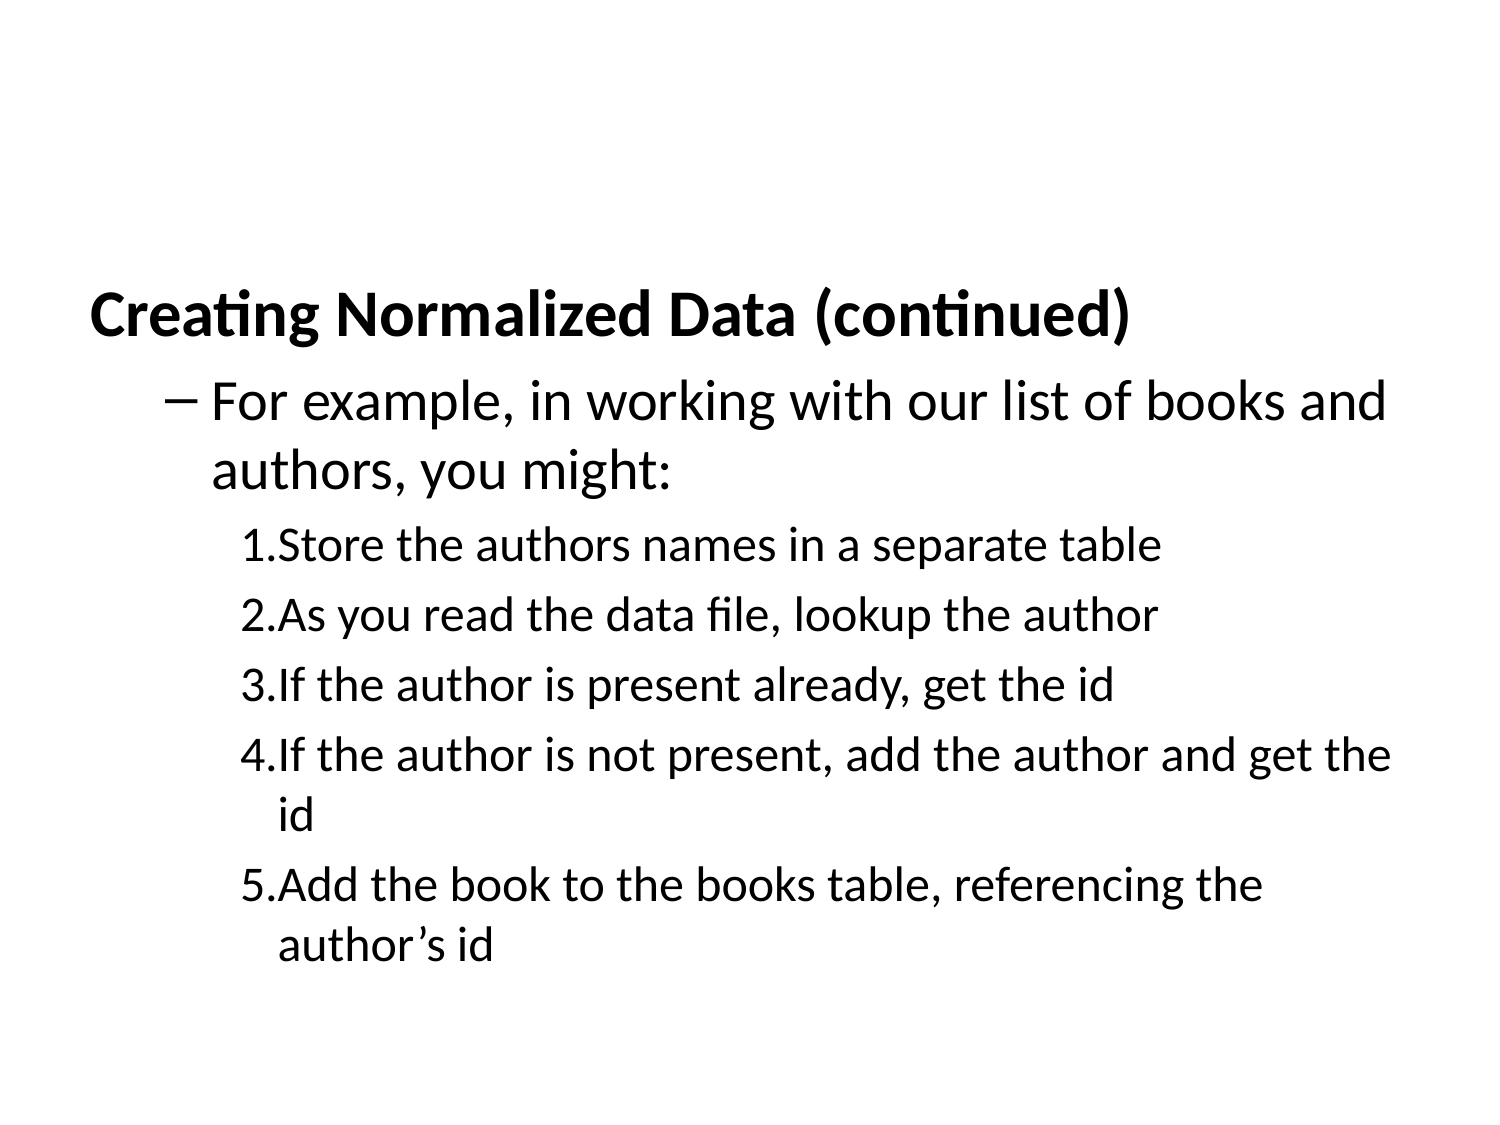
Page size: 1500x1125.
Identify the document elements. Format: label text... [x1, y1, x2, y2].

list Creating Normalized Data (continued) For example, in working with our list of books and authors, you might: Store the authors names in a separate table As you read the data file, lookup the author If the author is present already, get the id If the author is not present, add the author and get the id Add the book to the books table, referencing the author’s id [75, 262, 1425, 1005]
